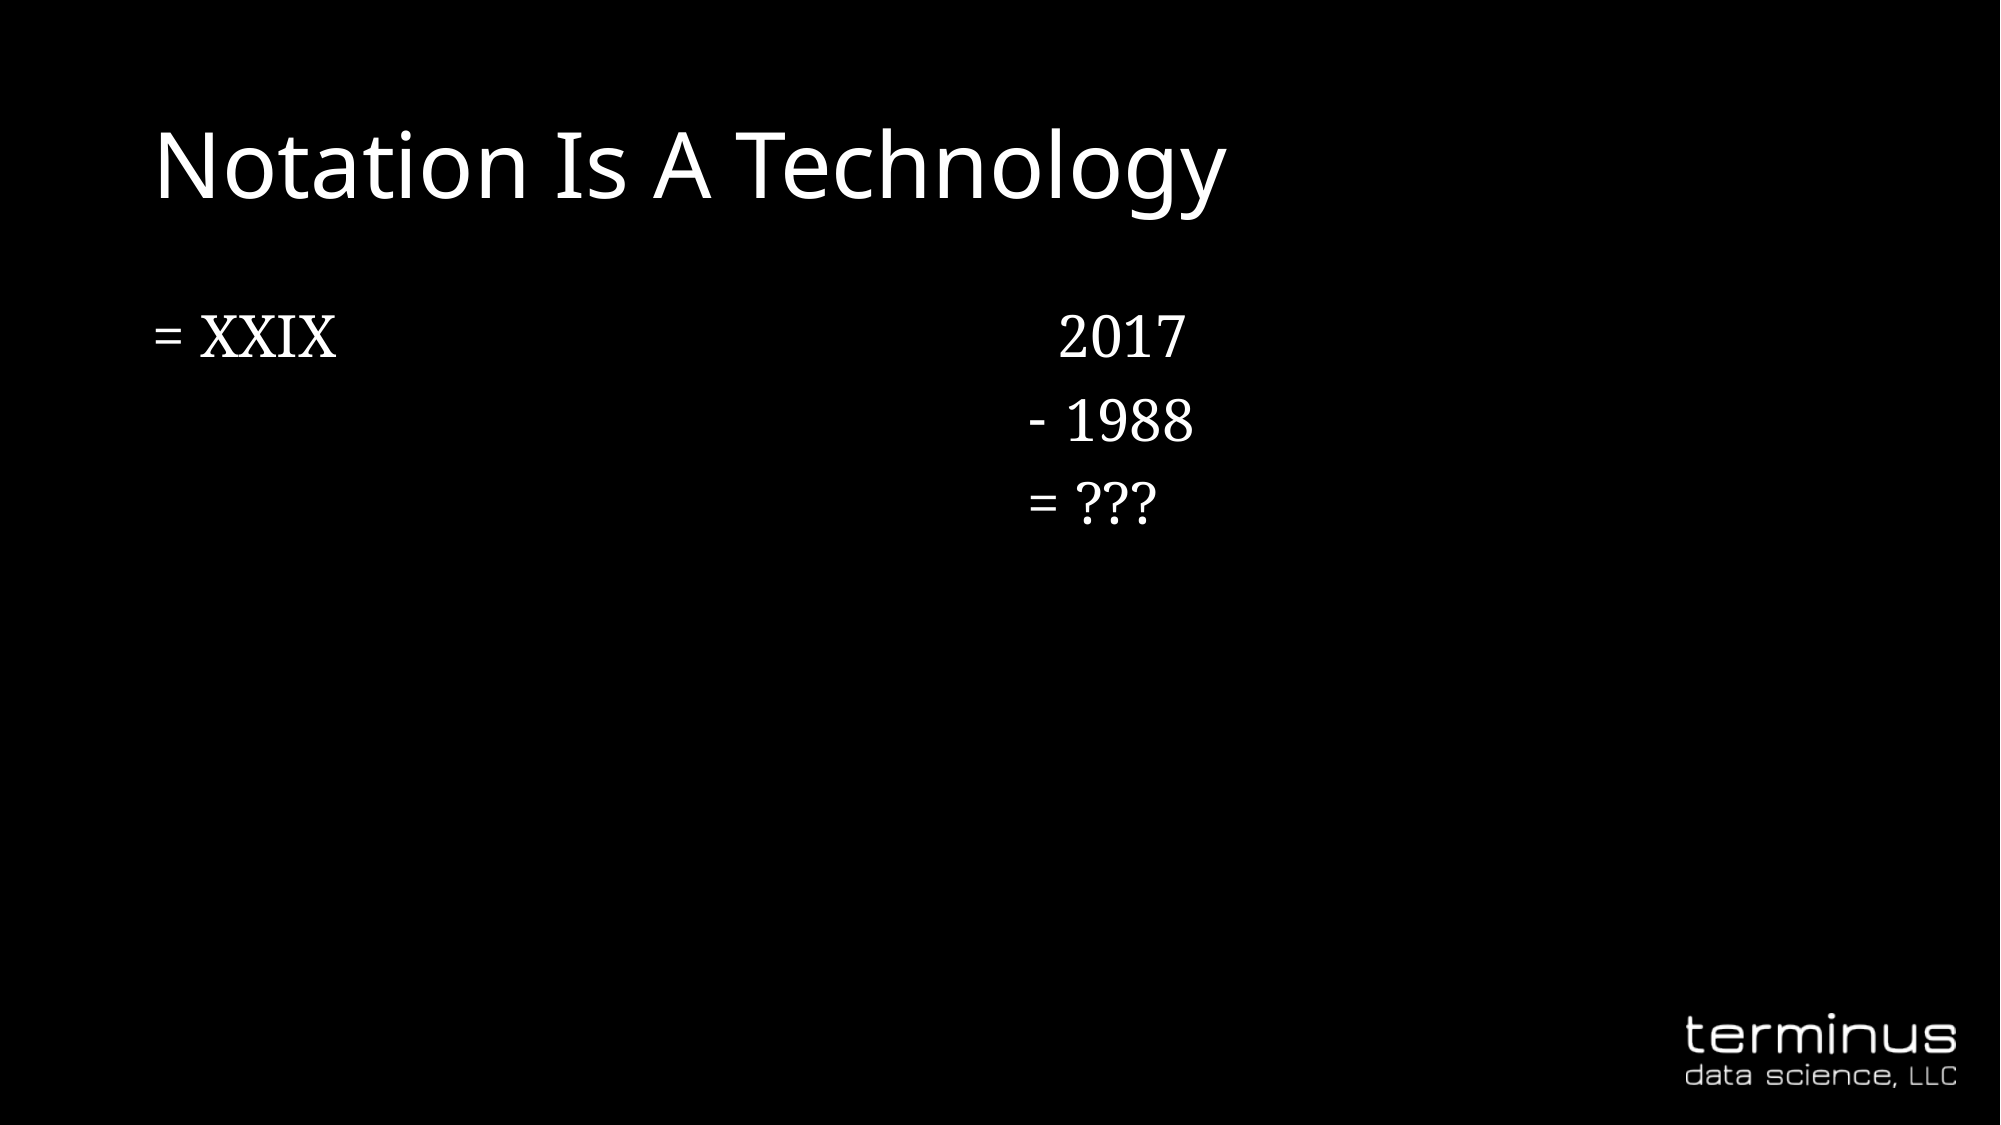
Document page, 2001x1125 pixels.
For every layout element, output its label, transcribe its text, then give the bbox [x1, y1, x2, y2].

picture [1686, 1013, 1956, 1088]
list = XXIX [137, 299, 988, 1014]
title Notation Is A Technology [137, 59, 1863, 278]
list 2017 1988 = ??? [1012, 299, 1863, 1014]
